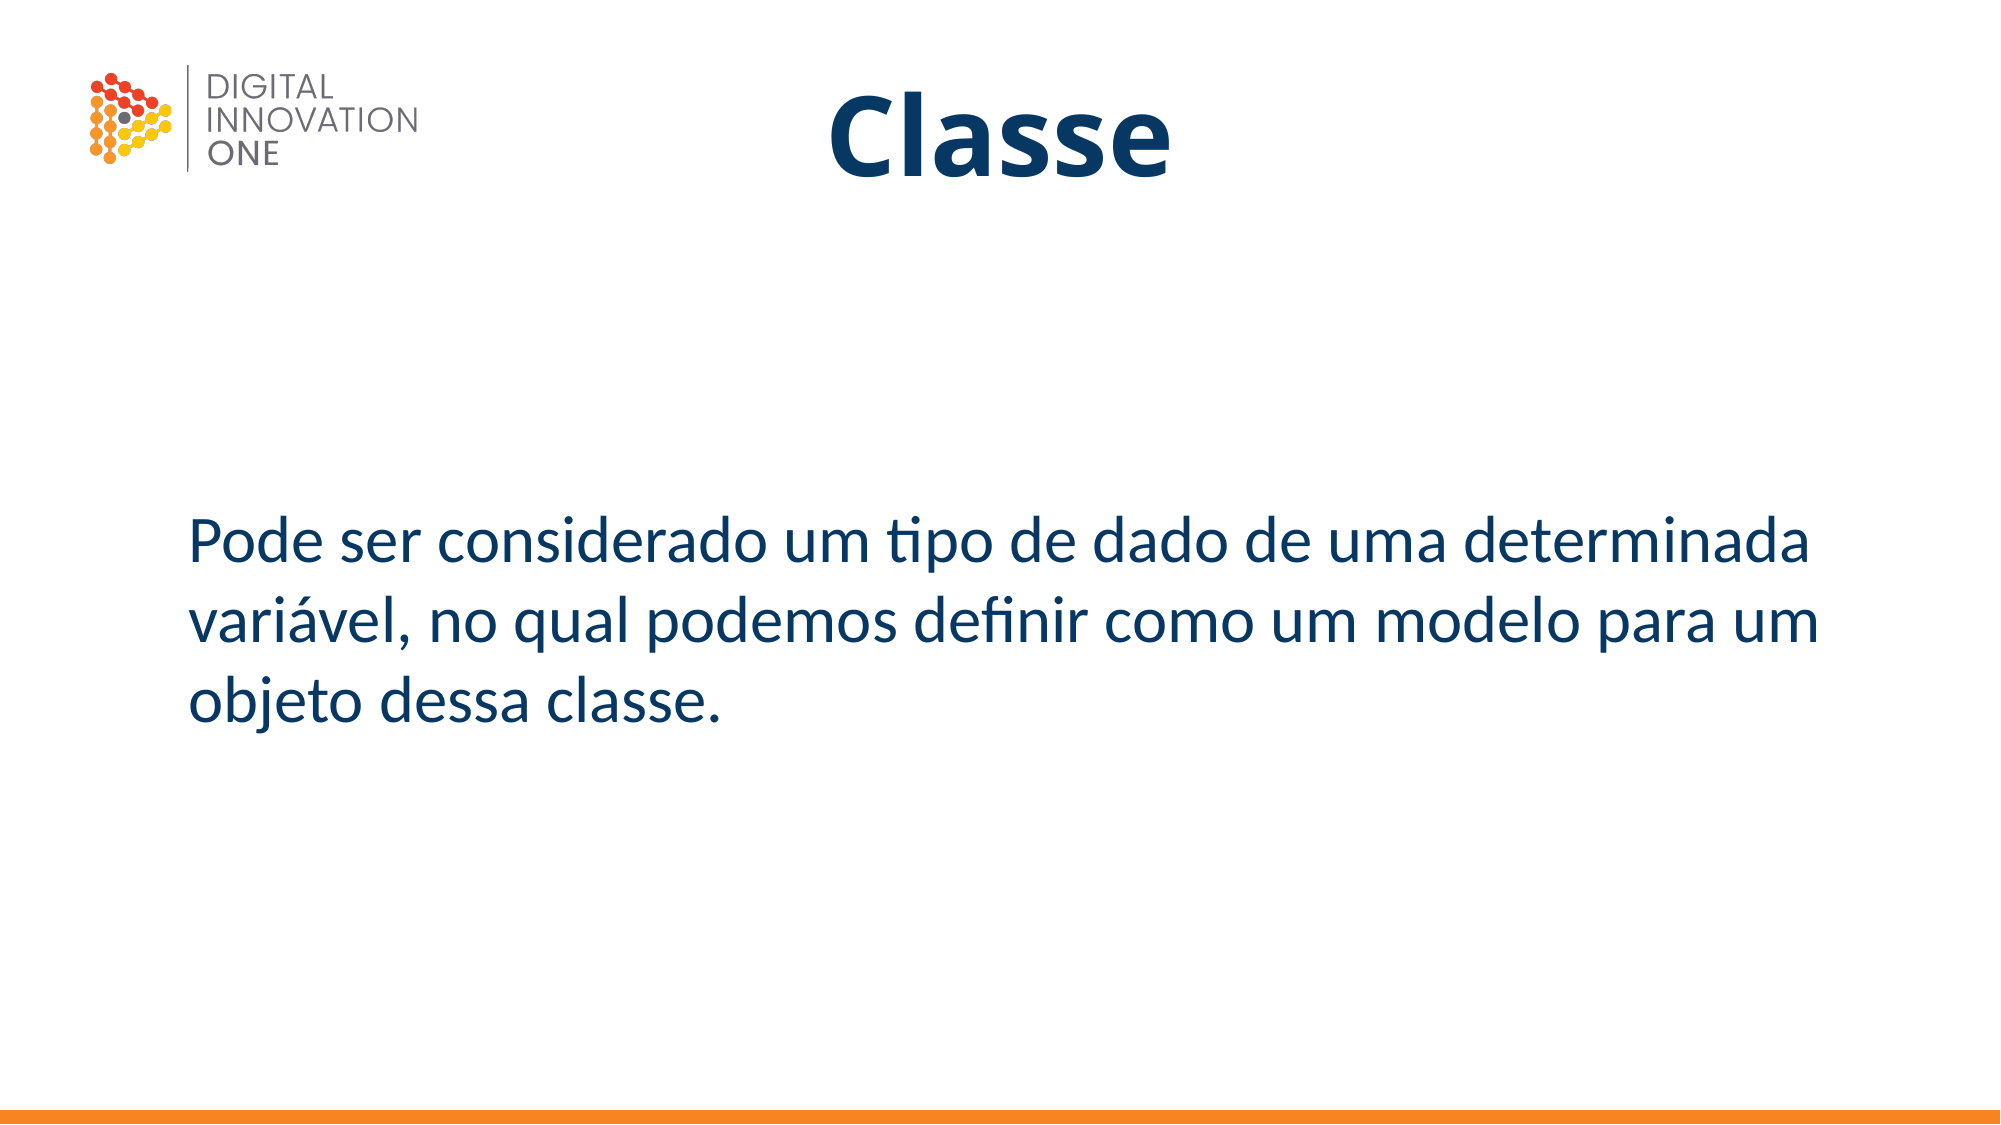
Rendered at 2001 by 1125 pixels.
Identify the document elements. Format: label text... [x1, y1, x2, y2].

text_box [0, 1110, 2000, 1123]
picture [68, 53, 440, 183]
subtitle Classe [68, 66, 1932, 197]
subtitle Pode ser considerado um tipo de dado de uma determinada variável, no qual podemos definir como um modelo para um objeto dessa classe. [68, 291, 1851, 941]
